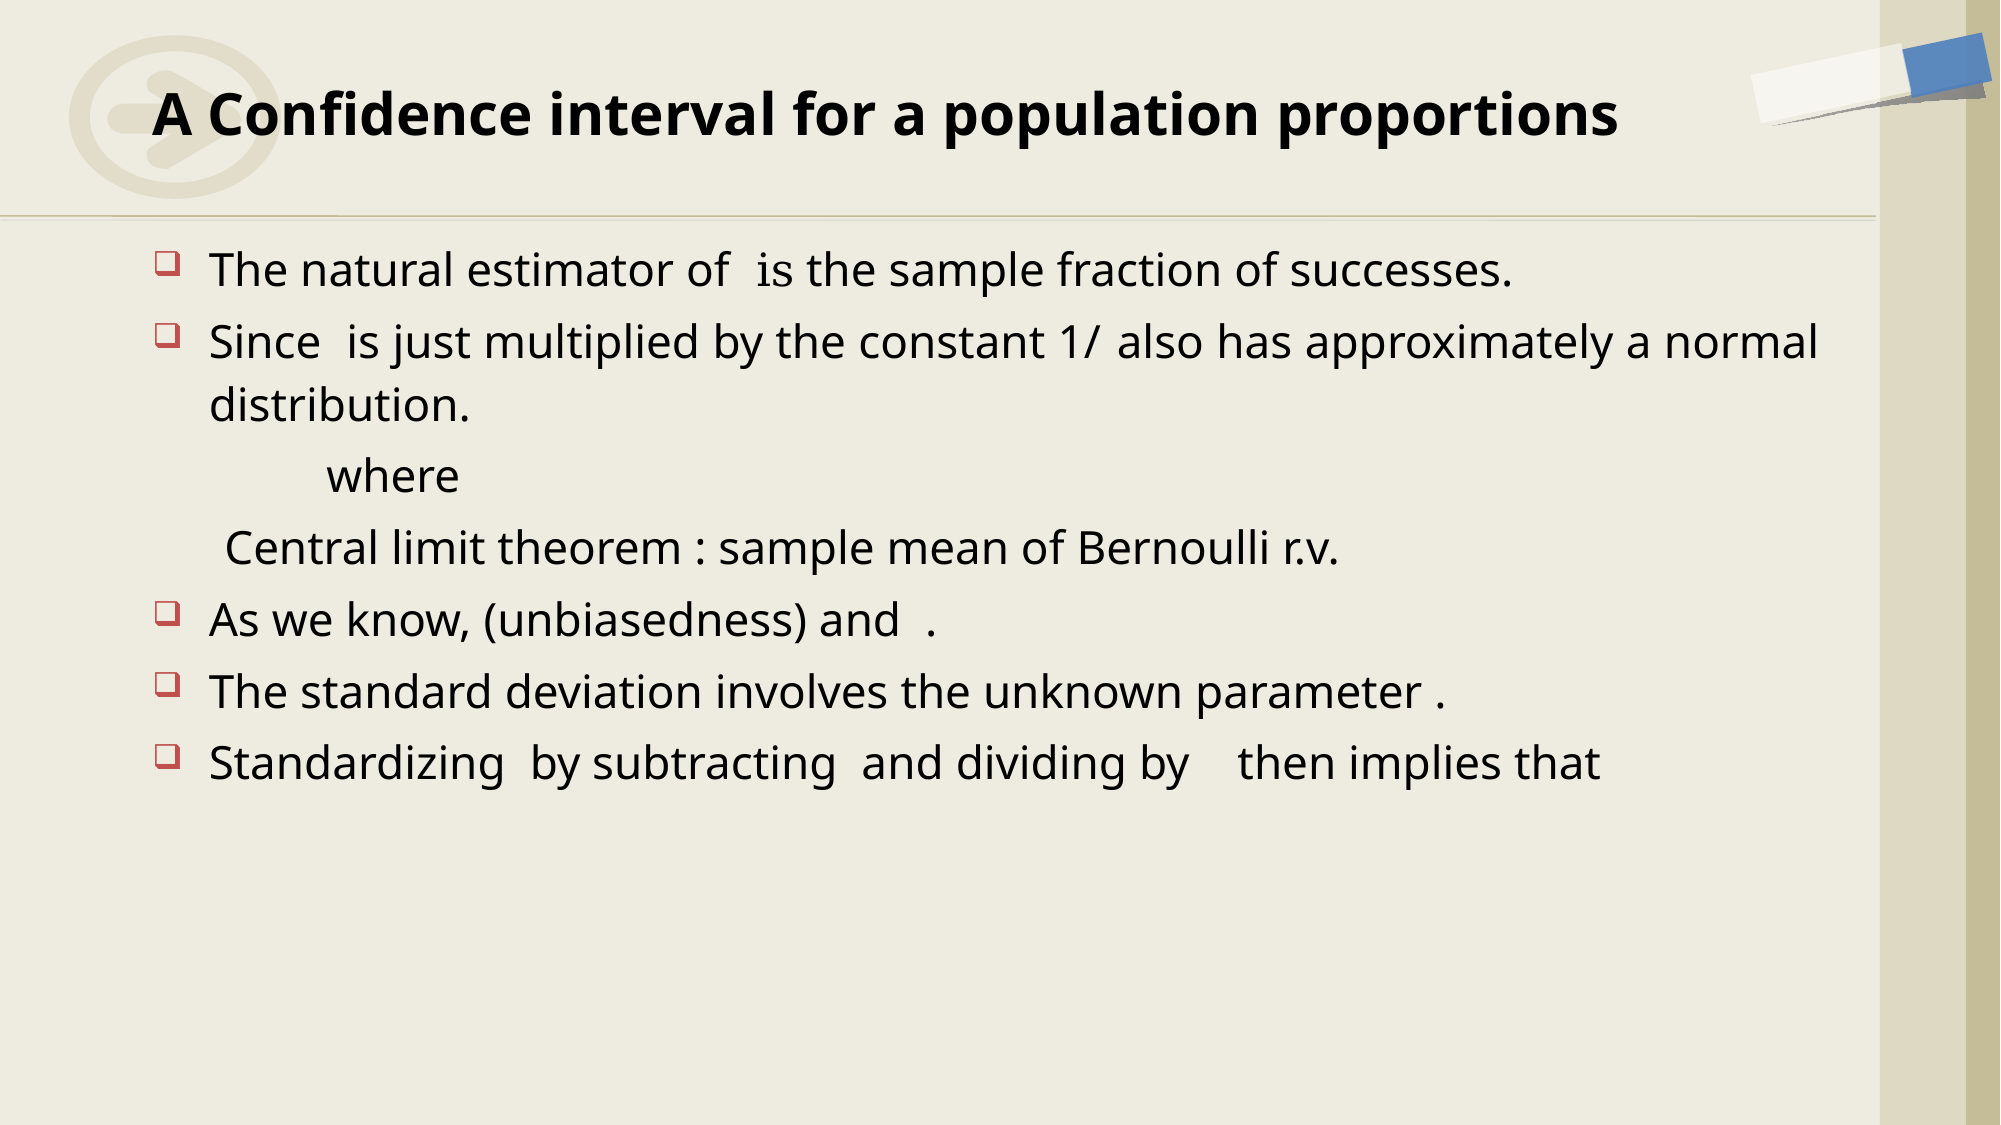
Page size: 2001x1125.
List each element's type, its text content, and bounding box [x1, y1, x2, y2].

title A Confidence interval for a population proportions [137, 59, 1863, 165]
